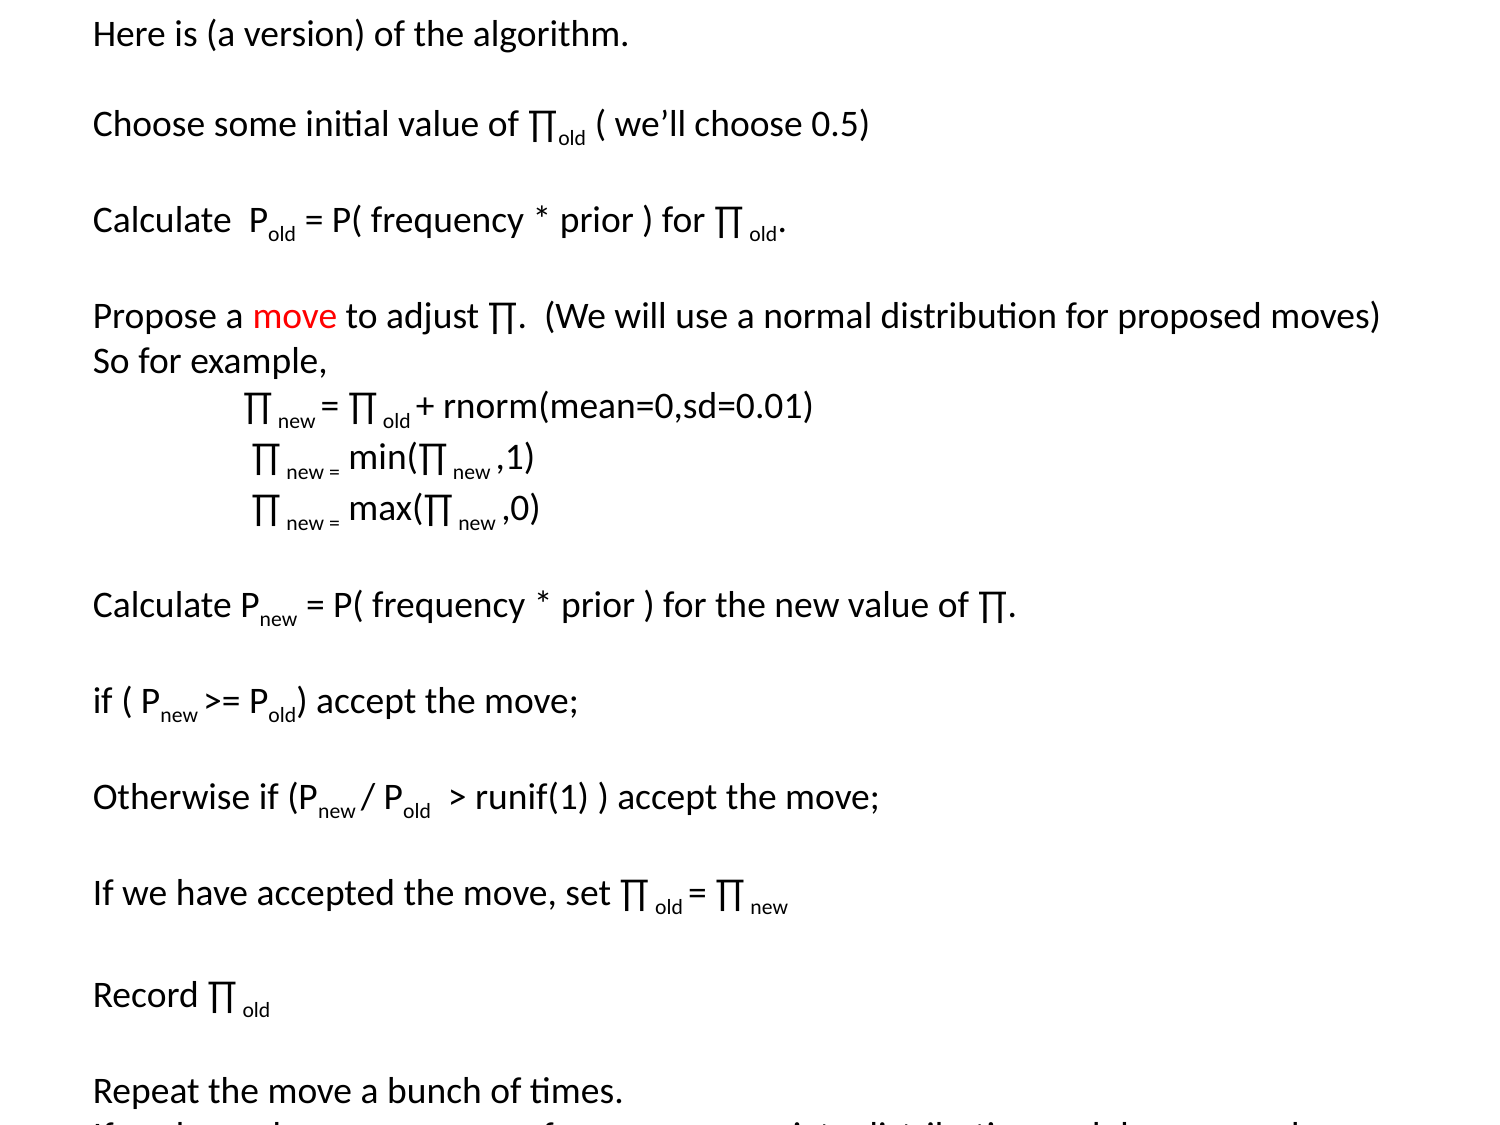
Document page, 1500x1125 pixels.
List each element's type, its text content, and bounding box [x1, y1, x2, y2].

text_box Here is (a version) of the algorithm. Choose some initial value of ∏old ( we’ll choose 0.5) Calculate Pold = P( frequency * prior ) for ∏ old. Propose a move to adjust ∏. (We will use a normal distribution for proposed moves) So for example, ∏ new = ∏ old + rnorm(mean=0,sd=0.01) ∏ new = min(∏ new ,1) ∏ new = max(∏ new ,0) Calculate Pnew = P( frequency * prior ) for the new value of ∏. if ( Pnew >= Pold) accept the move; Otherwise if (Pnew / Pold > runif(1) ) accept the move; If we have accepted the move, set ∏ old = ∏ new Record ∏ old Repeat the move a bunch of times. If we have chosen our moves from an appropriate distribution and done enough moves, the distribution of ∏ old values will be proportional to the posterior distribution! [78, 1, 1445, 1125]
